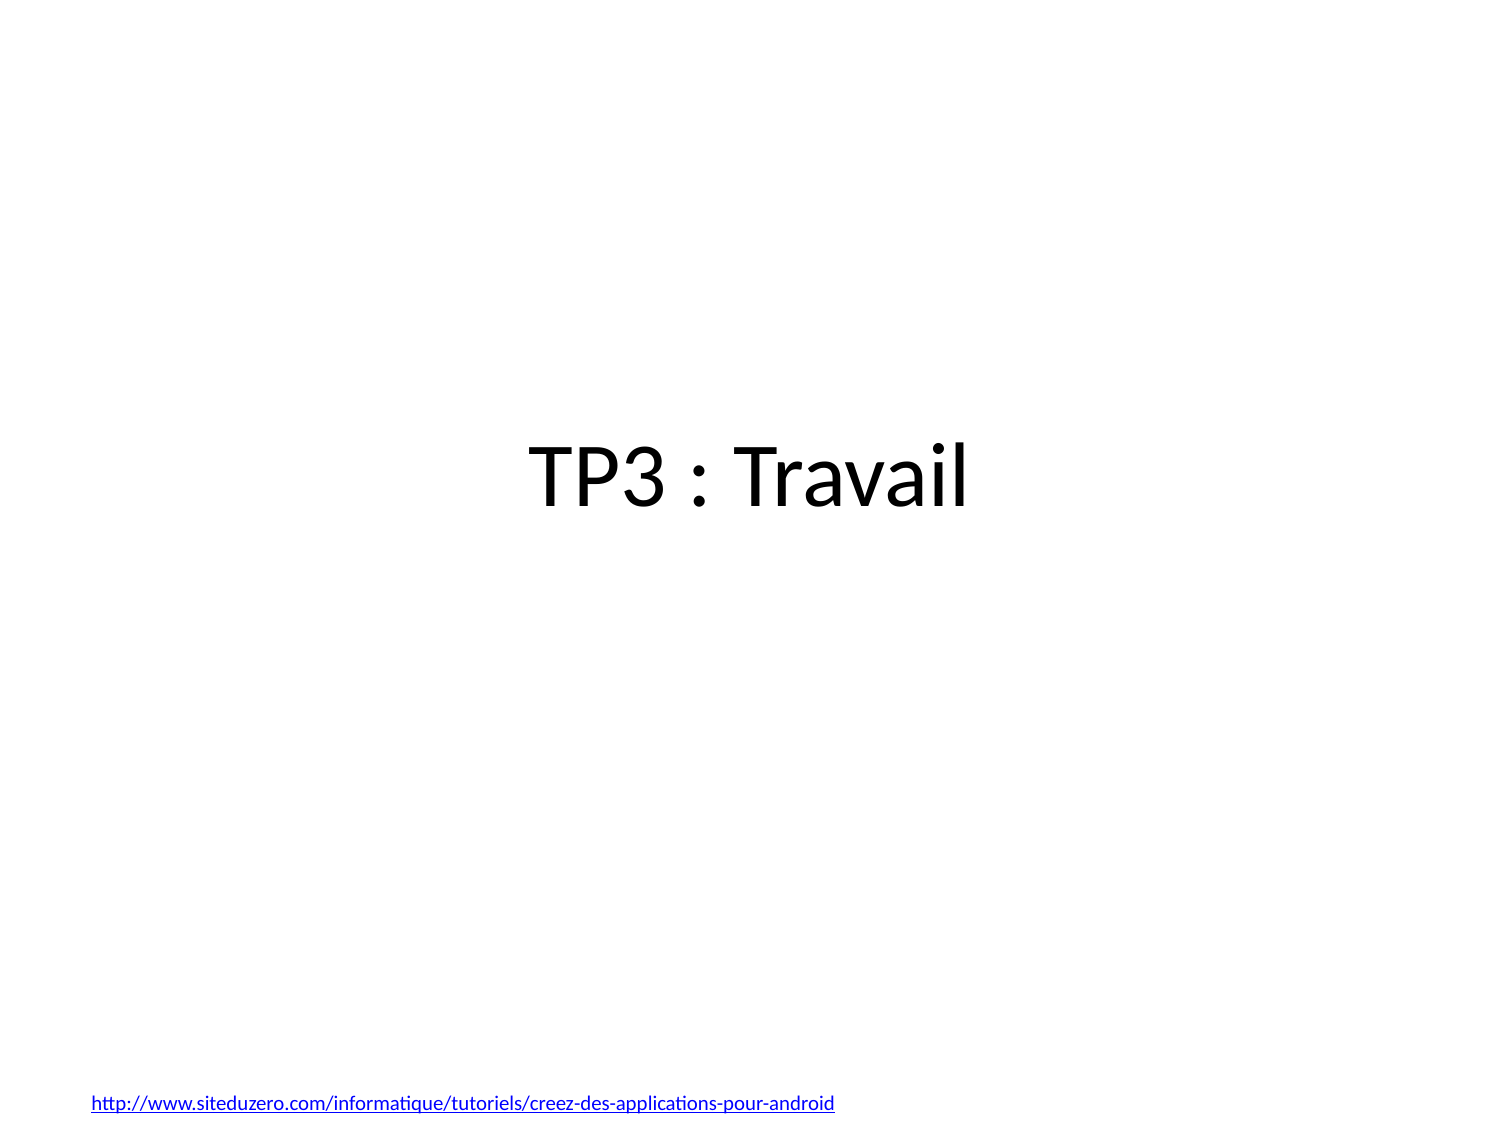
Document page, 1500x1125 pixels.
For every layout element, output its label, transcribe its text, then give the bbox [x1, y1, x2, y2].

title TP3 : Travail [112, 349, 1388, 591]
